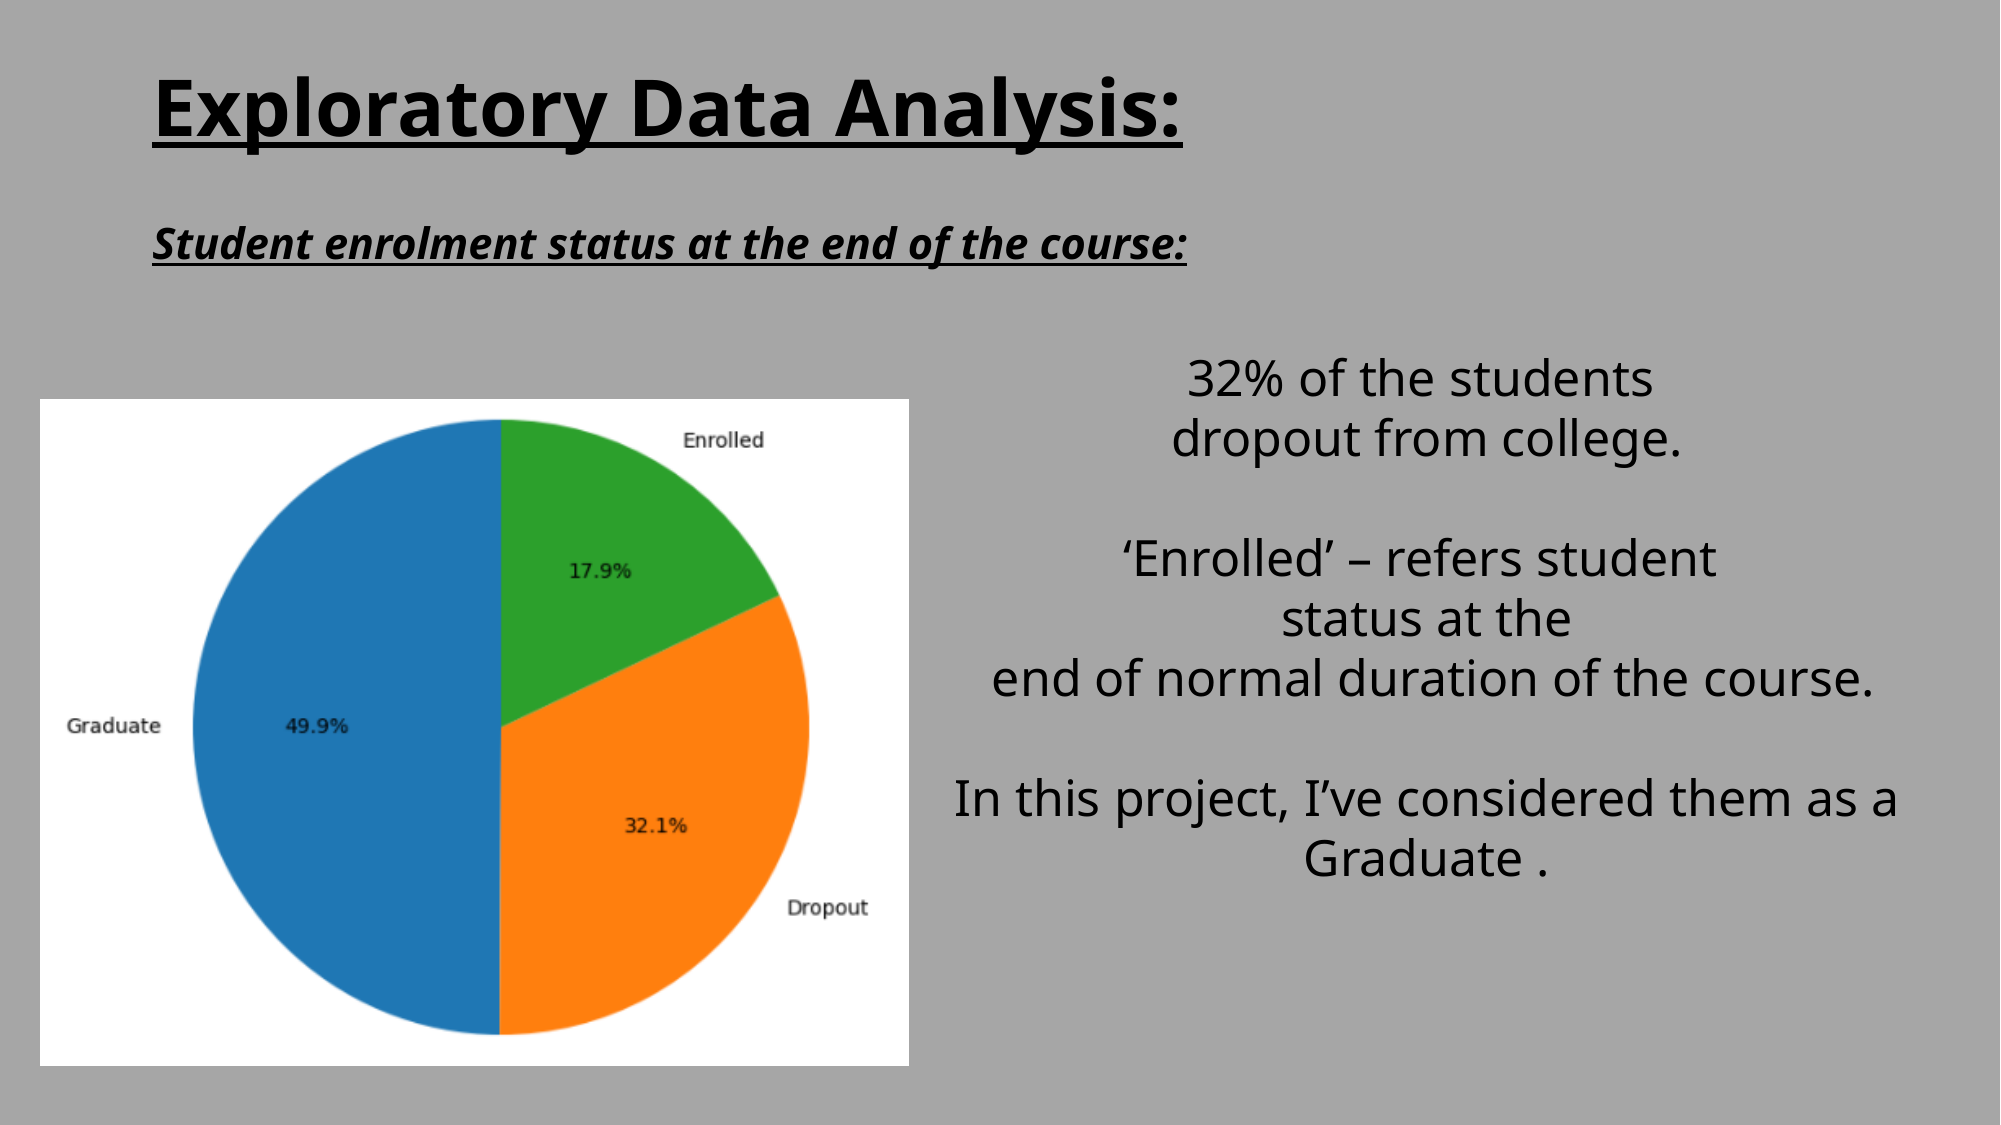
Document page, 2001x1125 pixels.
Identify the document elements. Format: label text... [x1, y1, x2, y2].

text_box 32% of the students dropout from college. ‘Enrolled’ – refers student status at the end of normal duration of the course. In this project, I’ve considered them as a Graduate . [924, 338, 1930, 894]
picture [40, 399, 909, 1066]
title Exploratory Data Analysis: Student enrolment status at the end of the course: [137, 59, 1863, 278]
